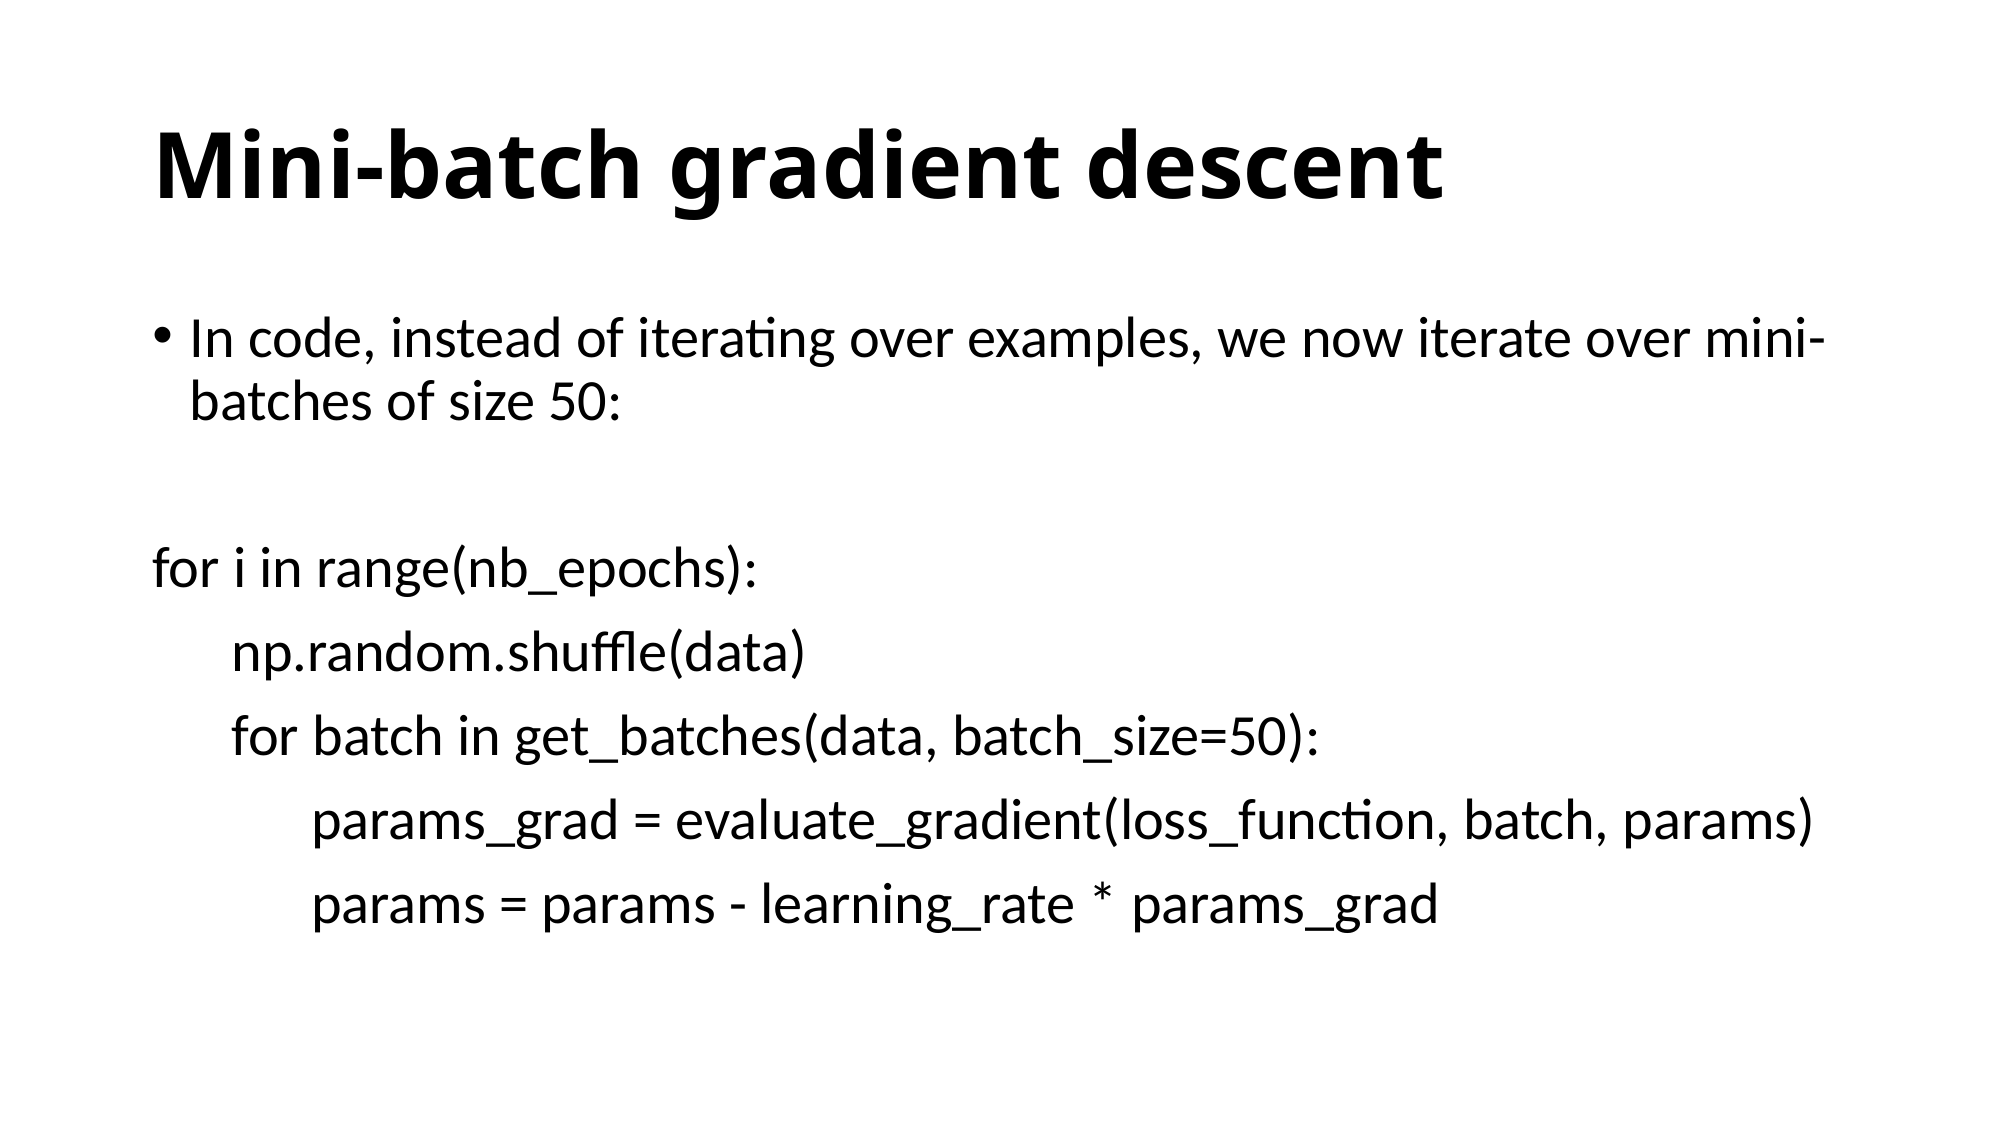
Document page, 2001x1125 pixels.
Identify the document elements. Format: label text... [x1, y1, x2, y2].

title Mini-batch gradient descent [137, 59, 1863, 278]
list In code, instead of iterating over examples, we now iterate over mini-batches of size 50: for i in range(nb_epochs): np.random.shuffle(data) for batch in get_batches(data, batch_size=50): params_grad = evaluate_gradient(loss_function, batch, params) params = params - learning_rate * params_grad [137, 299, 1863, 1014]
